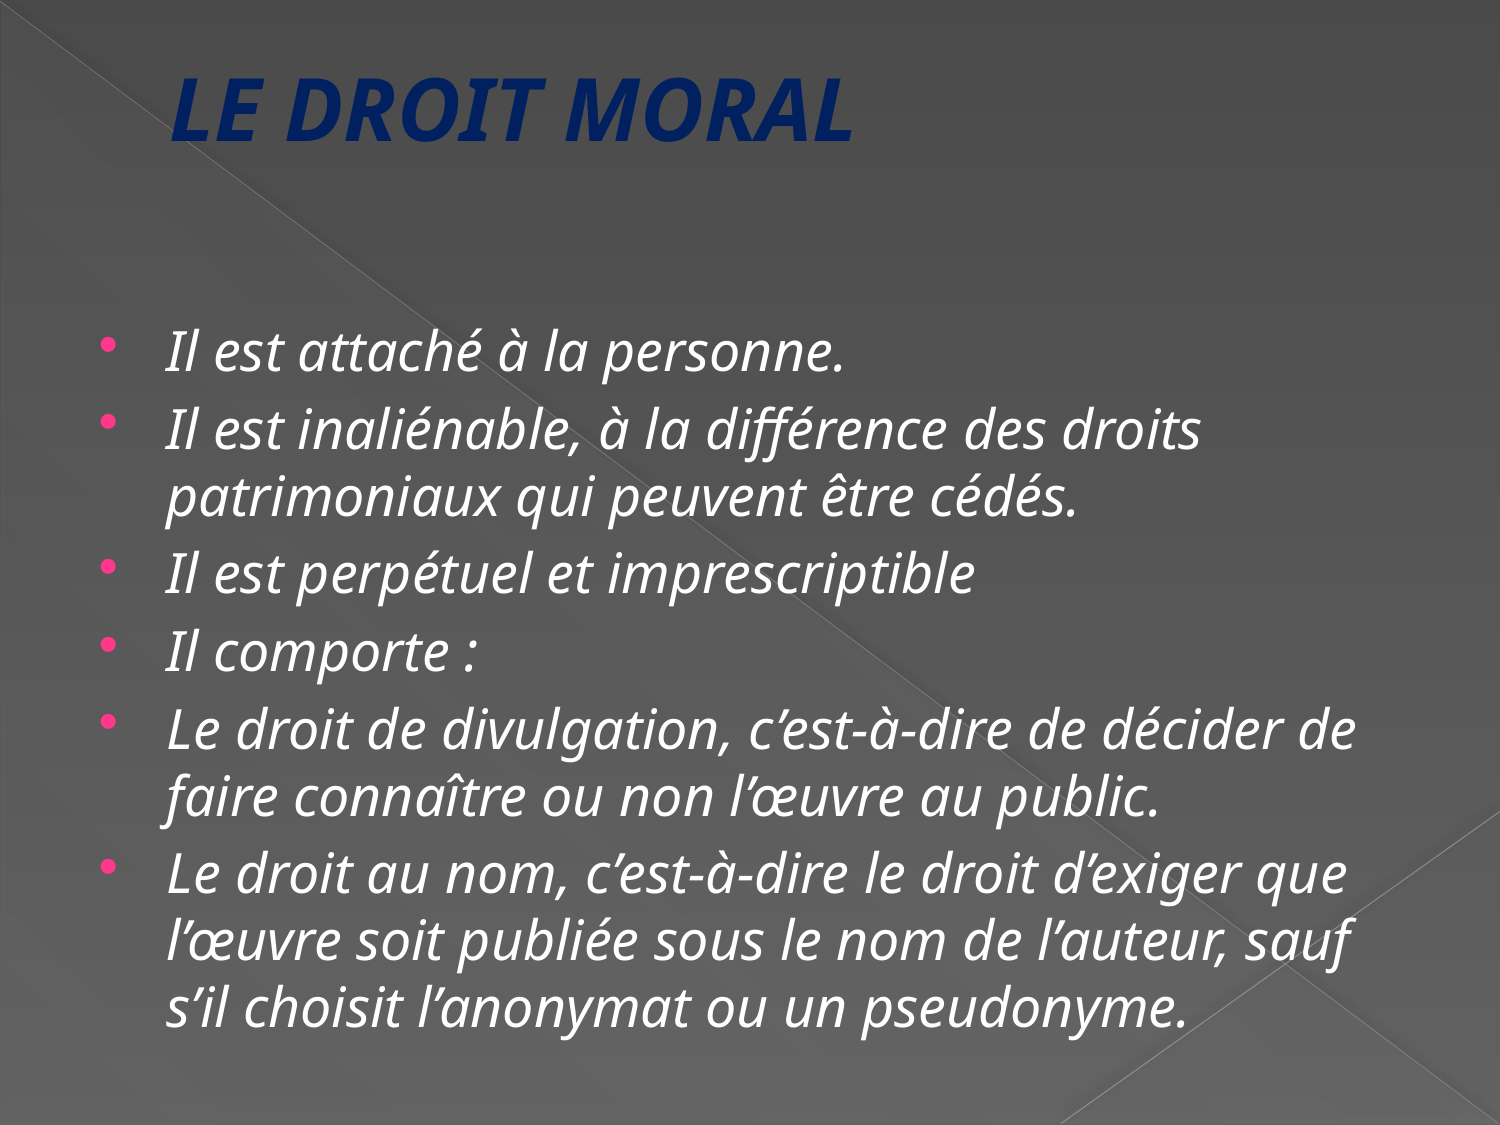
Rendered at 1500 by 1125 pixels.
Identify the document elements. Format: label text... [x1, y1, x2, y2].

list Il est attaché à la personne. Il est inaliénable, à la différence des droits patrimoniaux qui peuvent être cédés. Il est perpétuel et imprescriptible Il comporte : Le droit de divulgation, c’est-à-dire de décider de faire connaître ou non l’œuvre au public. Le droit au nom, c’est-à-dire le droit d’exiger que l’œuvre soit publiée sous le nom de l’auteur, sauf s’il choisit l’anonymat ou un pseudonyme. [75, 308, 1425, 1059]
title Le droit moral [75, 43, 1425, 274]
